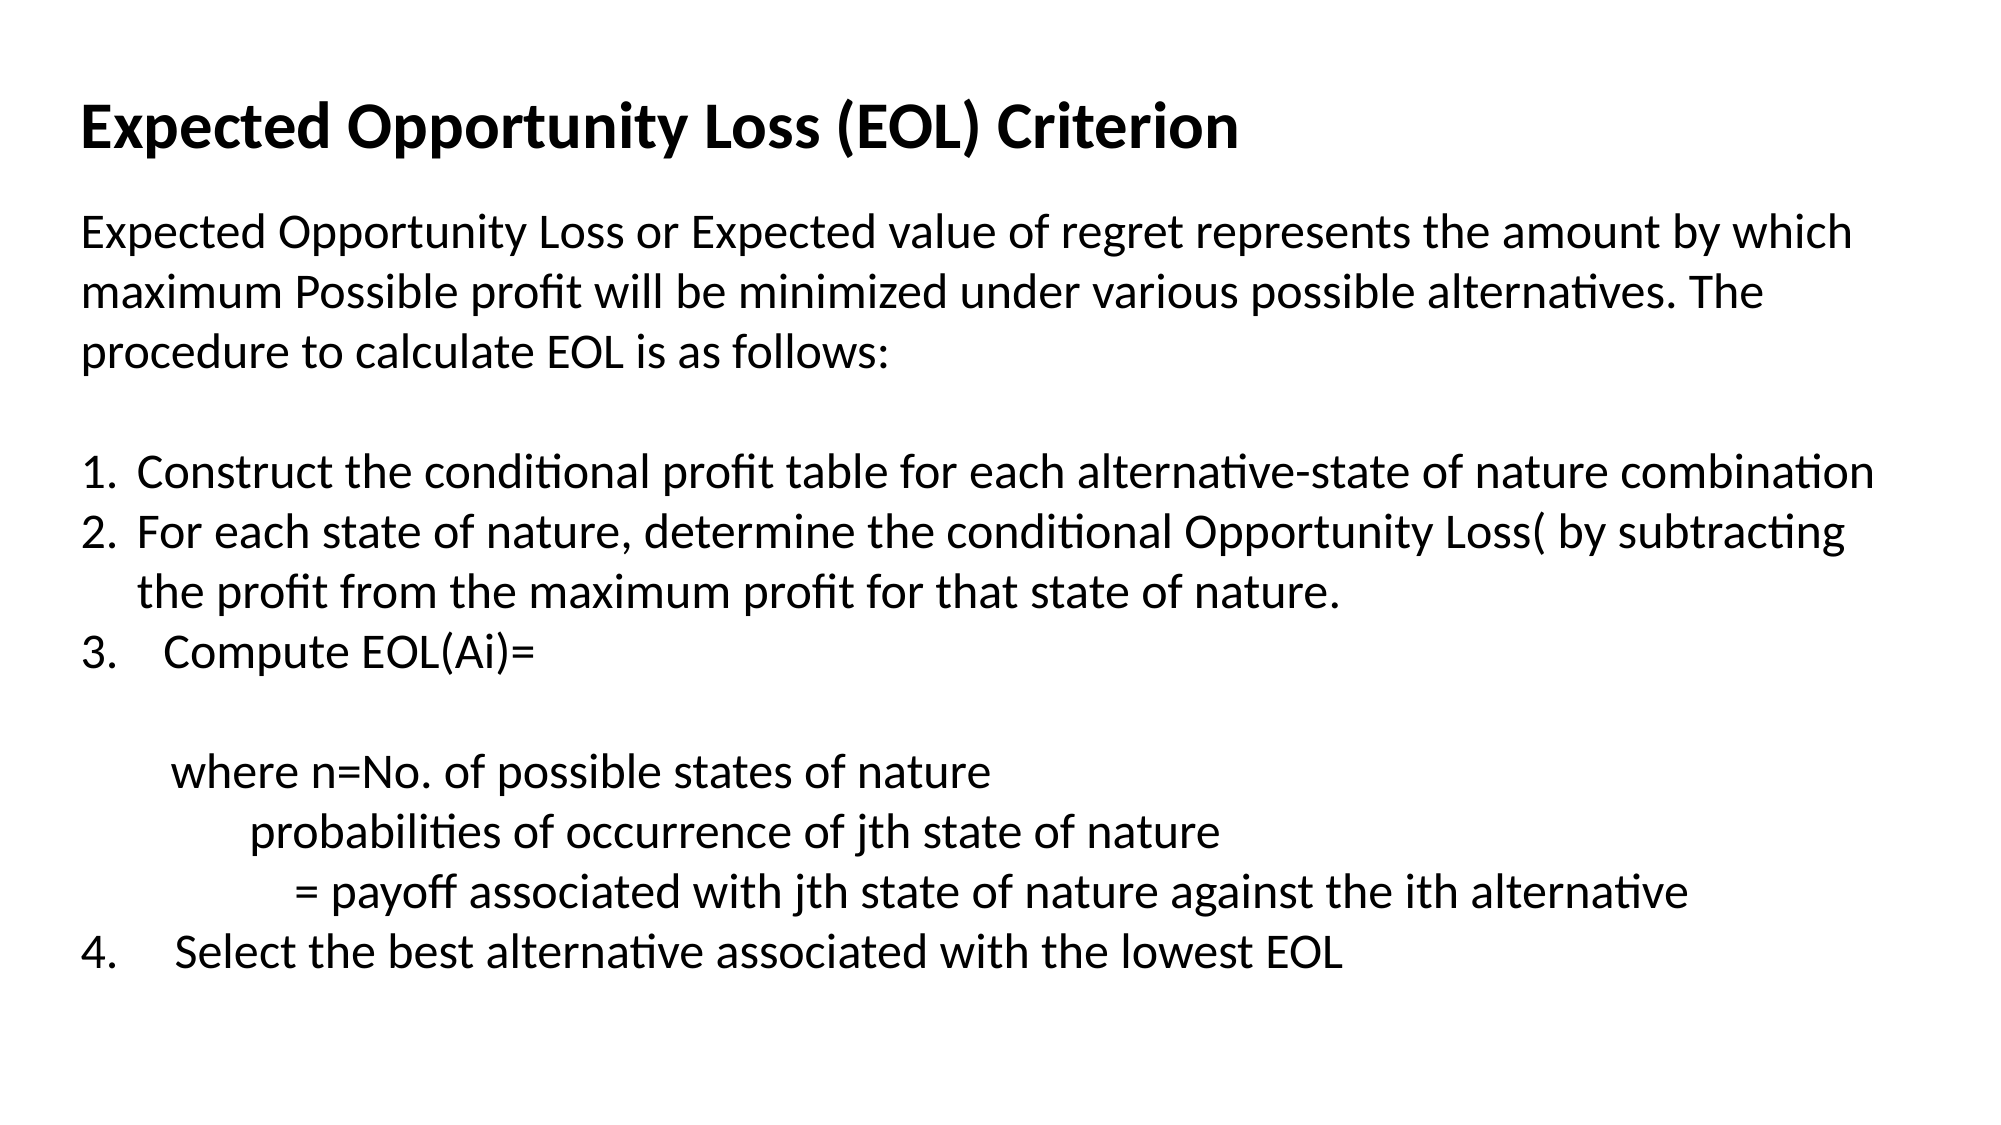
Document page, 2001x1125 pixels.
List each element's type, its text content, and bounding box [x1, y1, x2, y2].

text_box Expected Opportunity Loss (EOL) Criterion [65, 74, 1367, 170]
